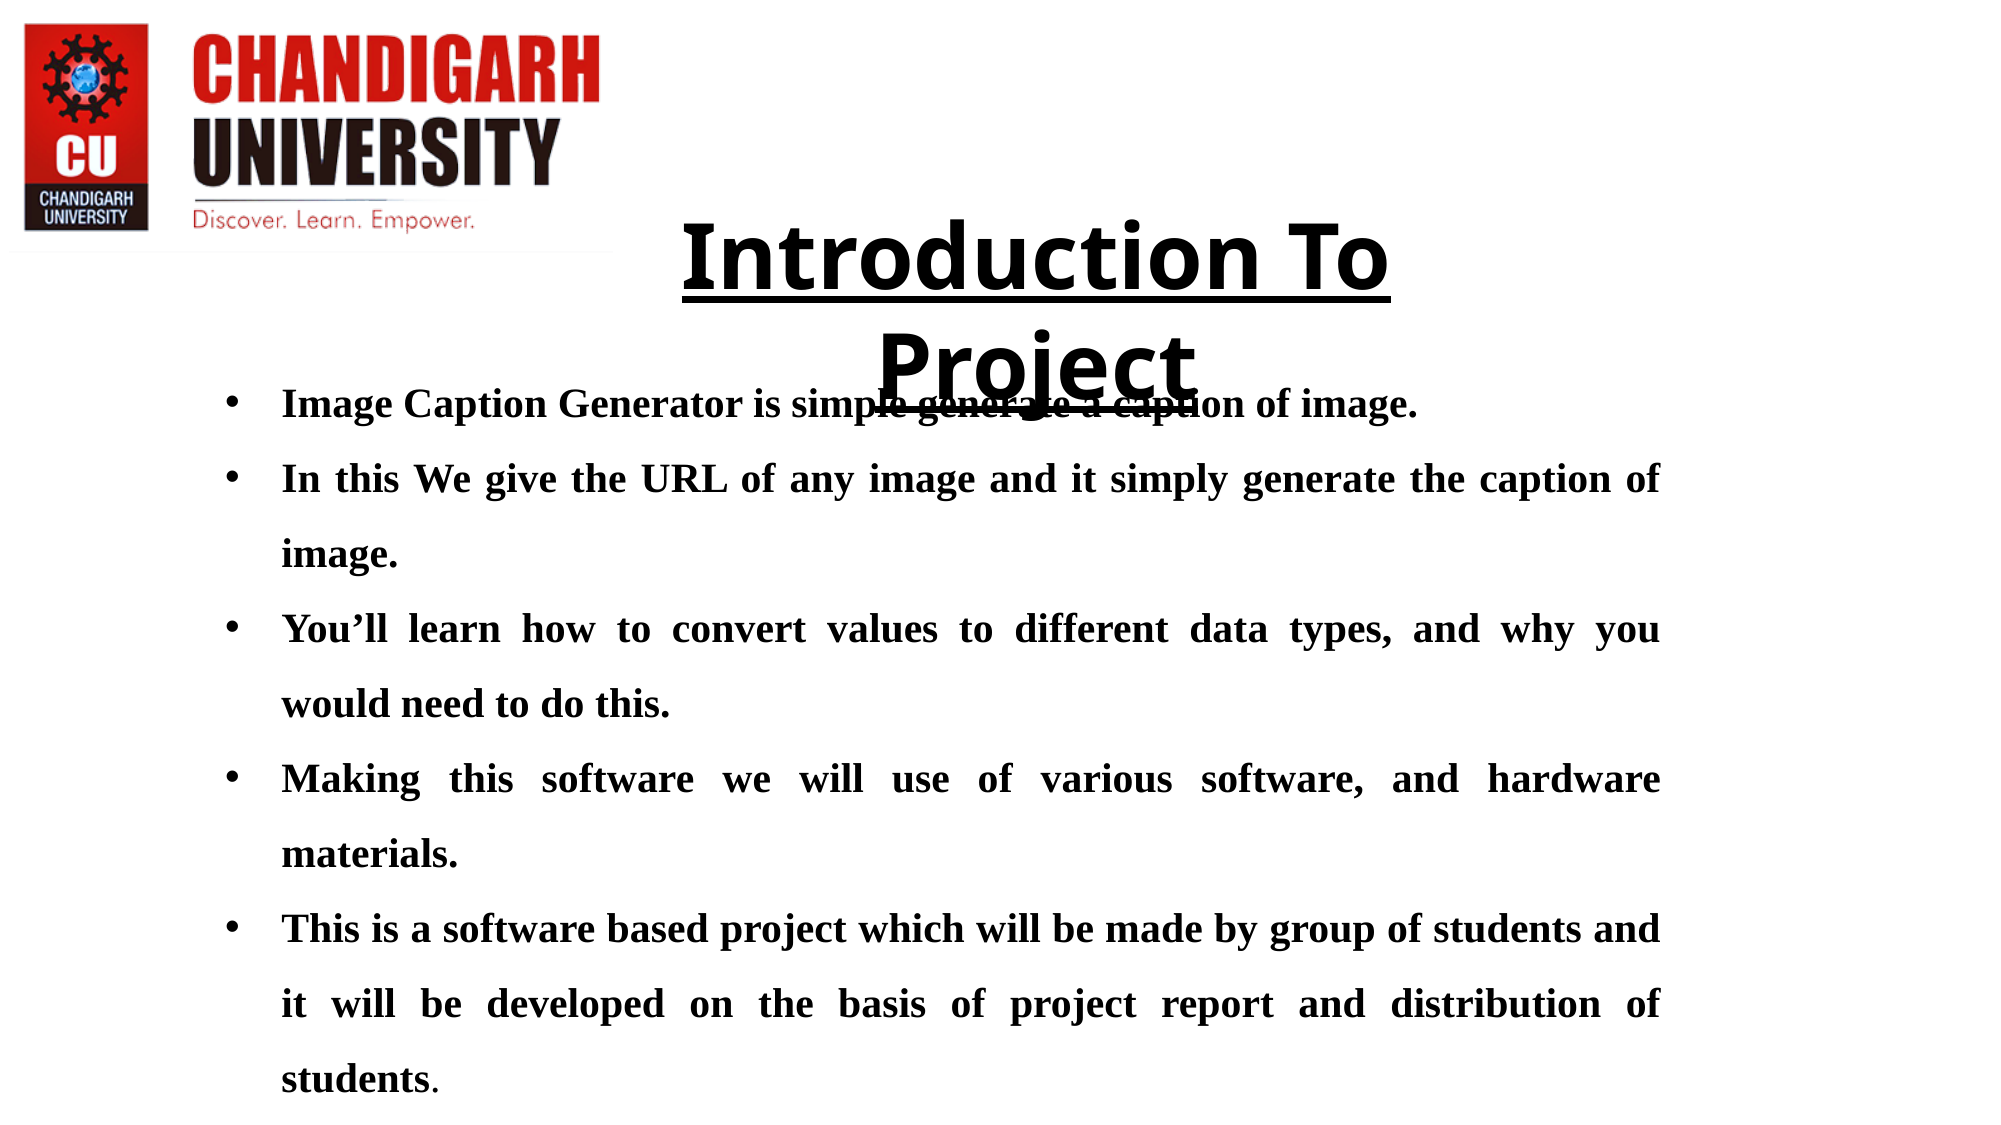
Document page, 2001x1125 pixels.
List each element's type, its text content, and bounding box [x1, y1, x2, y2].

text_box Image Caption Generator is simple generate a caption of image. In this We give the URL of any image and it simply generate the caption of image. You’ll learn how to convert values to different data types, and why you would need to do this. Making this software we will use of various software, and hardware materials. This is a software based project which will be made by group of students and it will be developed on the basis of project report and distribution of students. [210, 343, 1677, 1125]
text_box Introduction To Project [535, 190, 1538, 343]
picture [9, 13, 613, 254]
